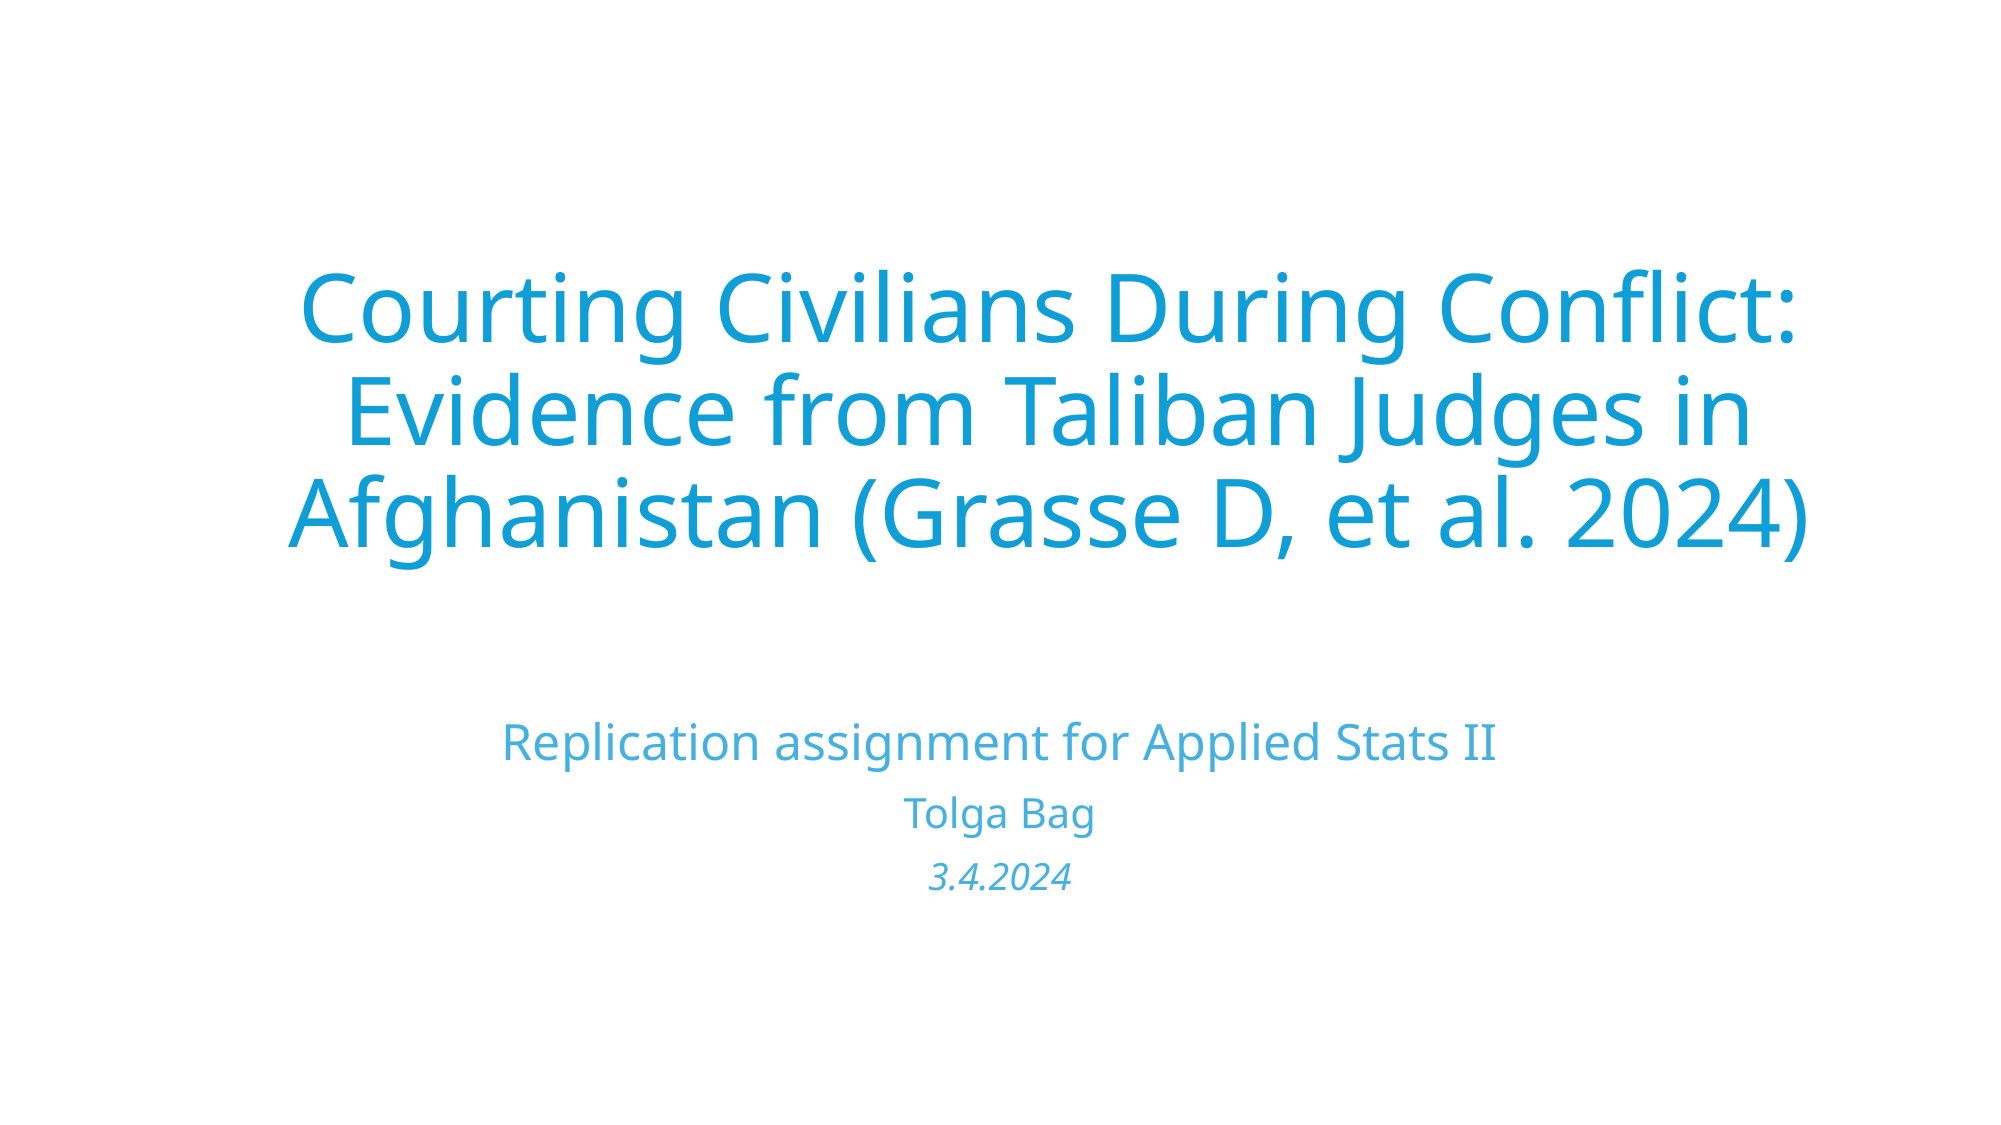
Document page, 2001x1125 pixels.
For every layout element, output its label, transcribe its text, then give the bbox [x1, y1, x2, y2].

title Courting Civilians During Conflict: Evidence from Taliban Judges in Afghanistan (Grasse D, et al. 2024) [249, 184, 1850, 576]
subtitle Replication assignment for Applied Stats II Tolga Bag 3.4.2024 [249, 709, 1750, 982]
